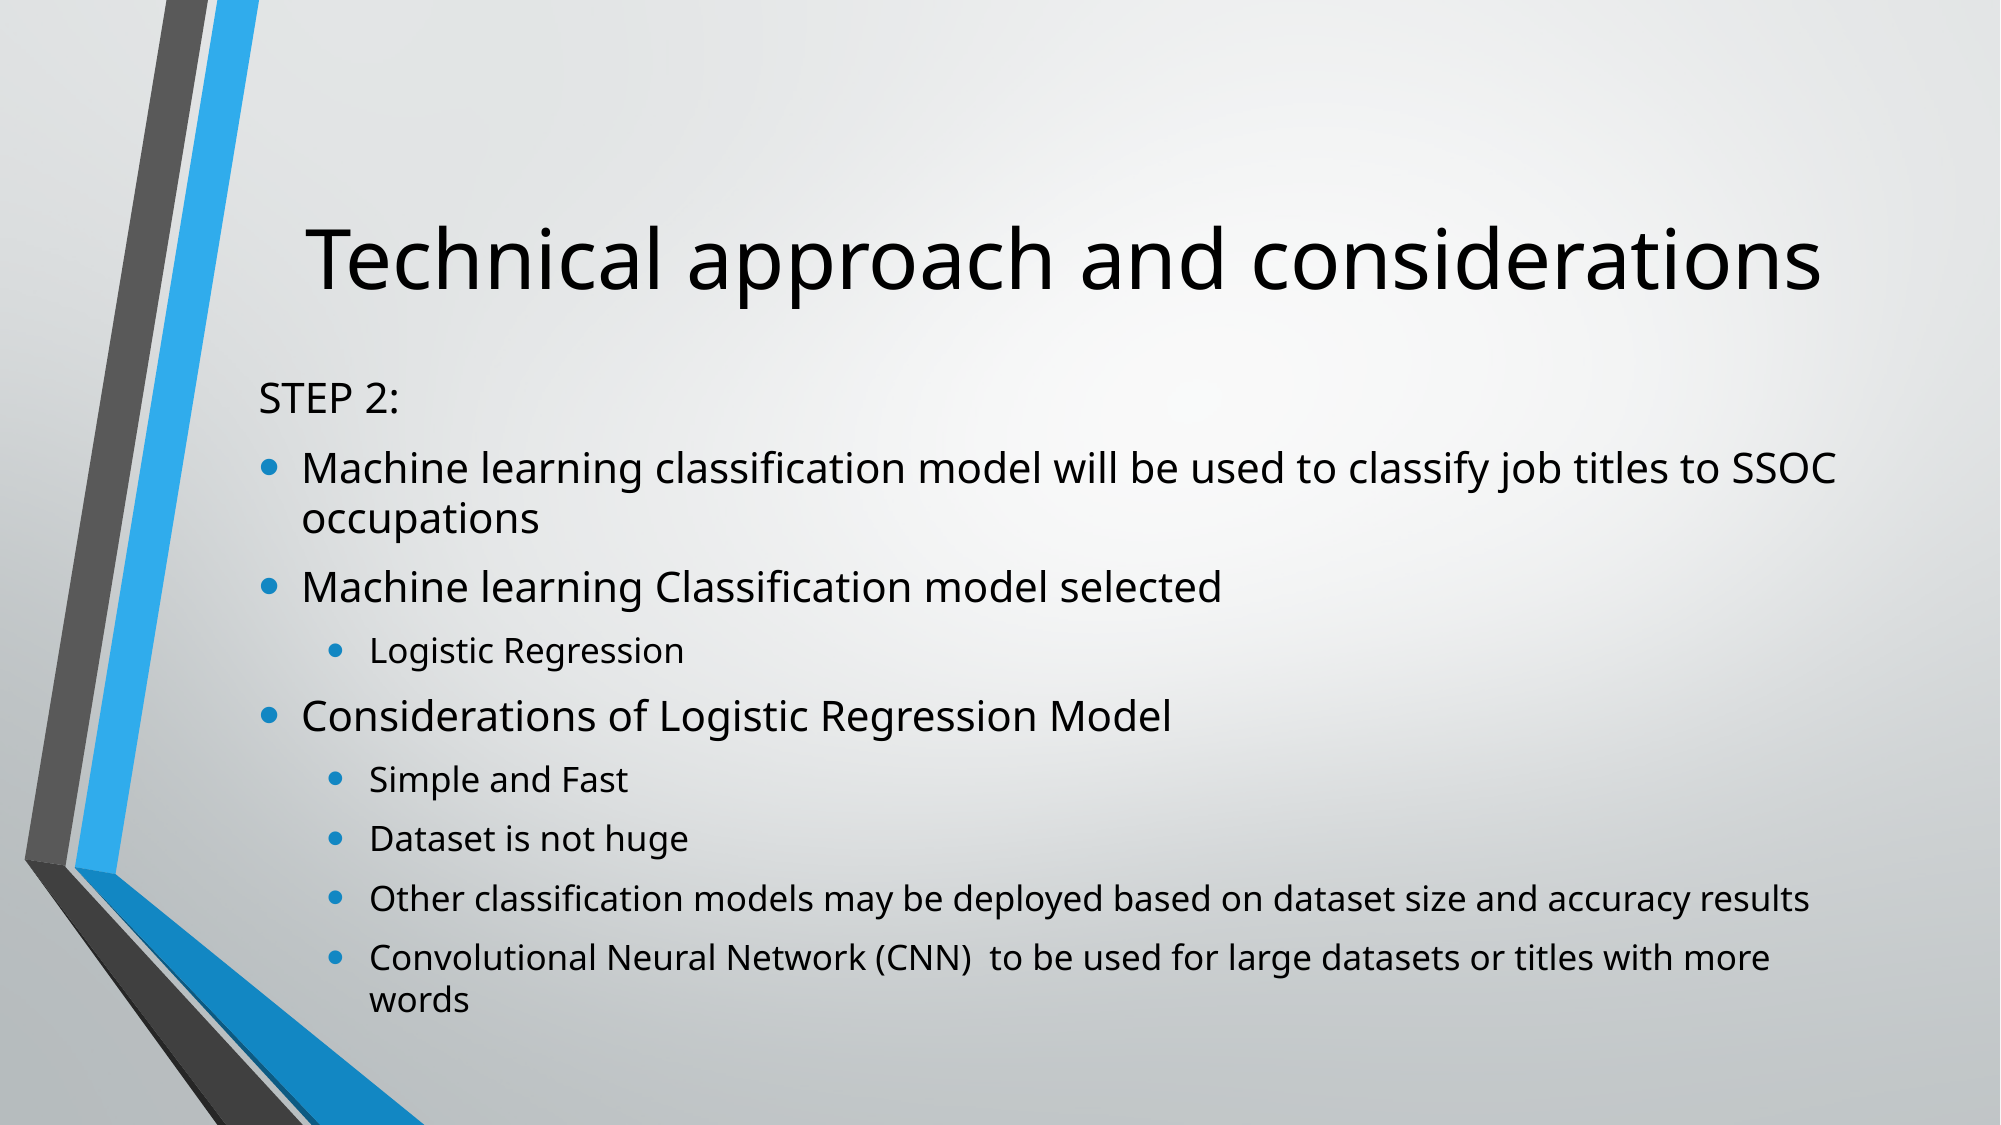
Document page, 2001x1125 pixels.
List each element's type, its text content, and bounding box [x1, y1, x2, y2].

title Technical approach and considerations [243, 112, 1887, 364]
list STEP 2: Machine learning classification model will be used to classify job titles to SSOC occupations Machine learning Classification model selected Logistic Regression Considerations of Logistic Regression Model Simple and Fast Dataset is not huge Other classification models may be deployed based on dataset size and accuracy results Convolutional Neural Network (CNN) to be used for large datasets or titles with more words [243, 364, 1887, 1038]
